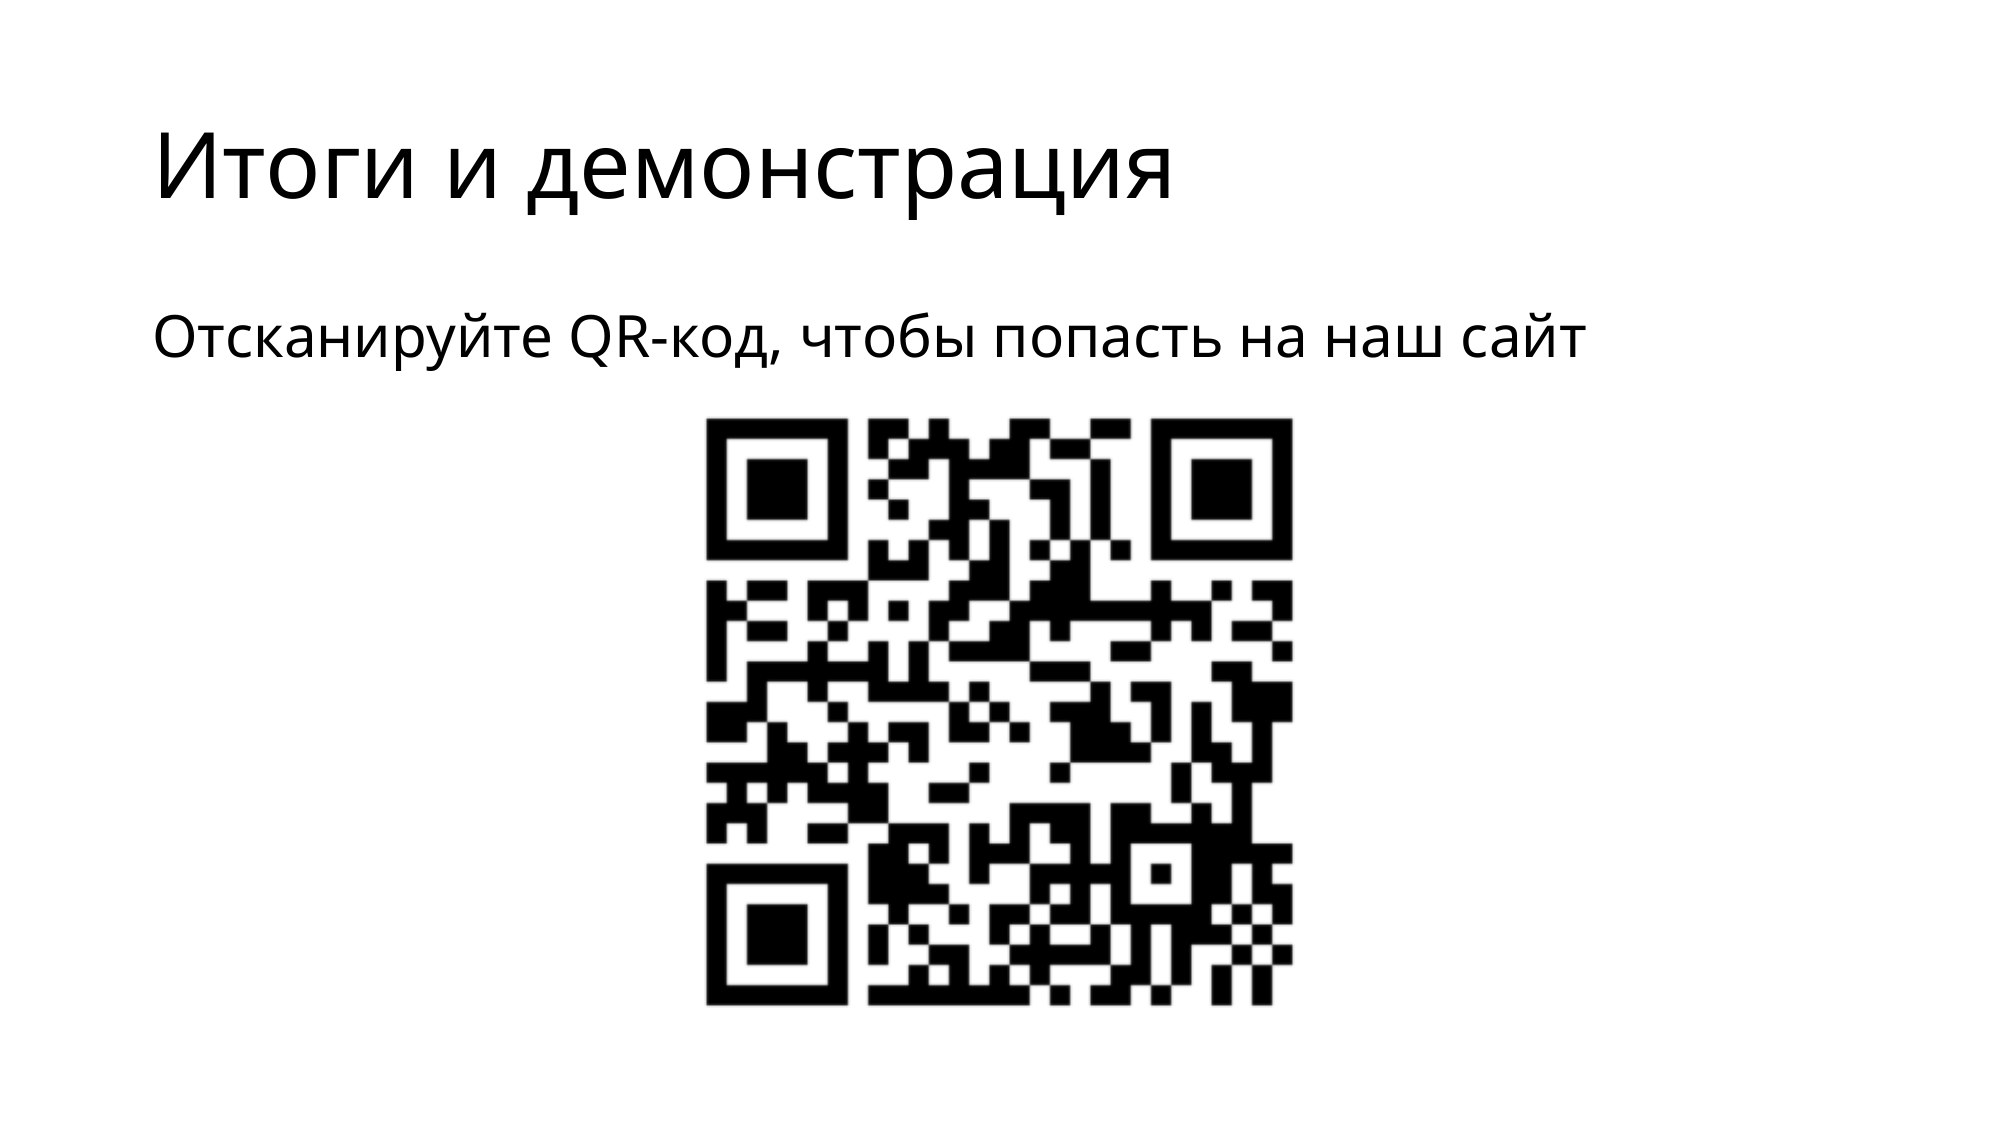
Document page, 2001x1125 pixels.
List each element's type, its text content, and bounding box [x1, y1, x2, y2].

picture [698, 406, 1302, 1014]
list Отсканируйте QR-код, чтобы попасть на наш сайт [137, 299, 1863, 1014]
title Итоги и демонстрация [137, 59, 1863, 278]
